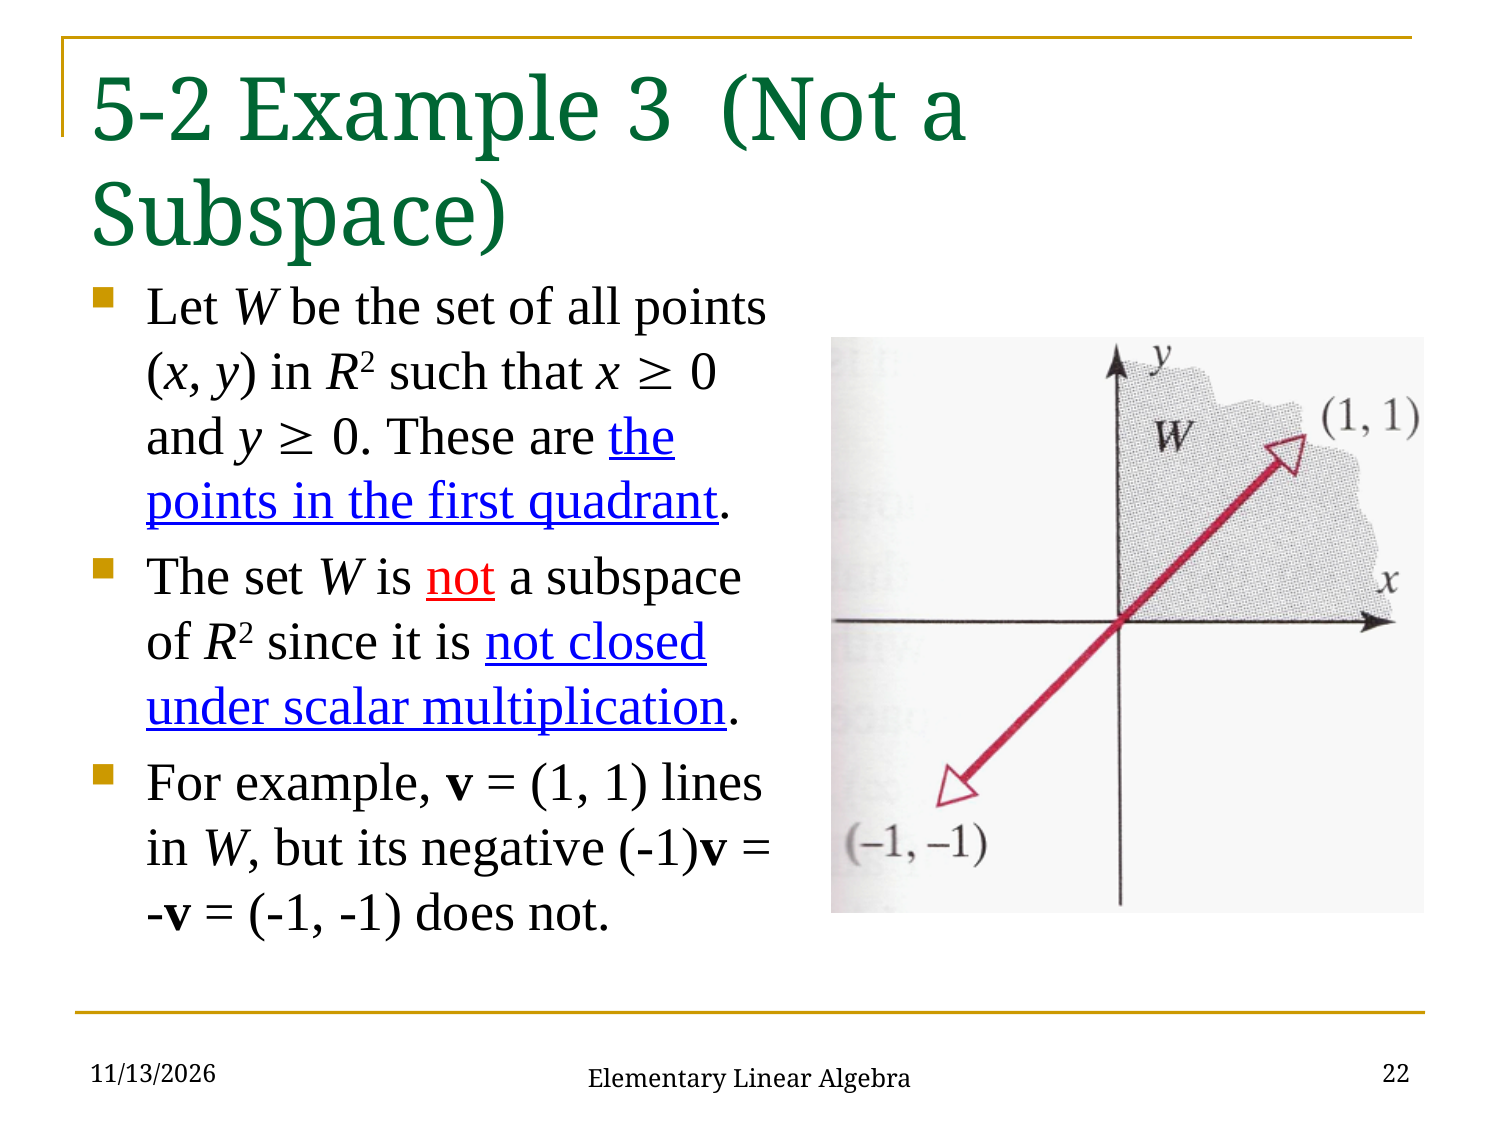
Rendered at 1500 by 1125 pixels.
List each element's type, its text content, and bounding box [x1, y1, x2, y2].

title 5-2 Example 3 (Not a Subspace) [75, 45, 1425, 233]
picture [830, 337, 1424, 913]
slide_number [74, 1023, 426, 1100]
slide_number 22 [1074, 1023, 1426, 1100]
footer Elementary Linear Algebra [512, 1024, 988, 1101]
list Let W be the set of all points (x, y) in R2 such that x  0 and y  0. These are the points in the first quadrant. The set W is not a subspace of R2 since it is not closed under scalar multiplication. For example, v = (1, 1) lines in W, but its negative (-1)v = -v = (-1, -1) does not. [75, 262, 800, 1006]
